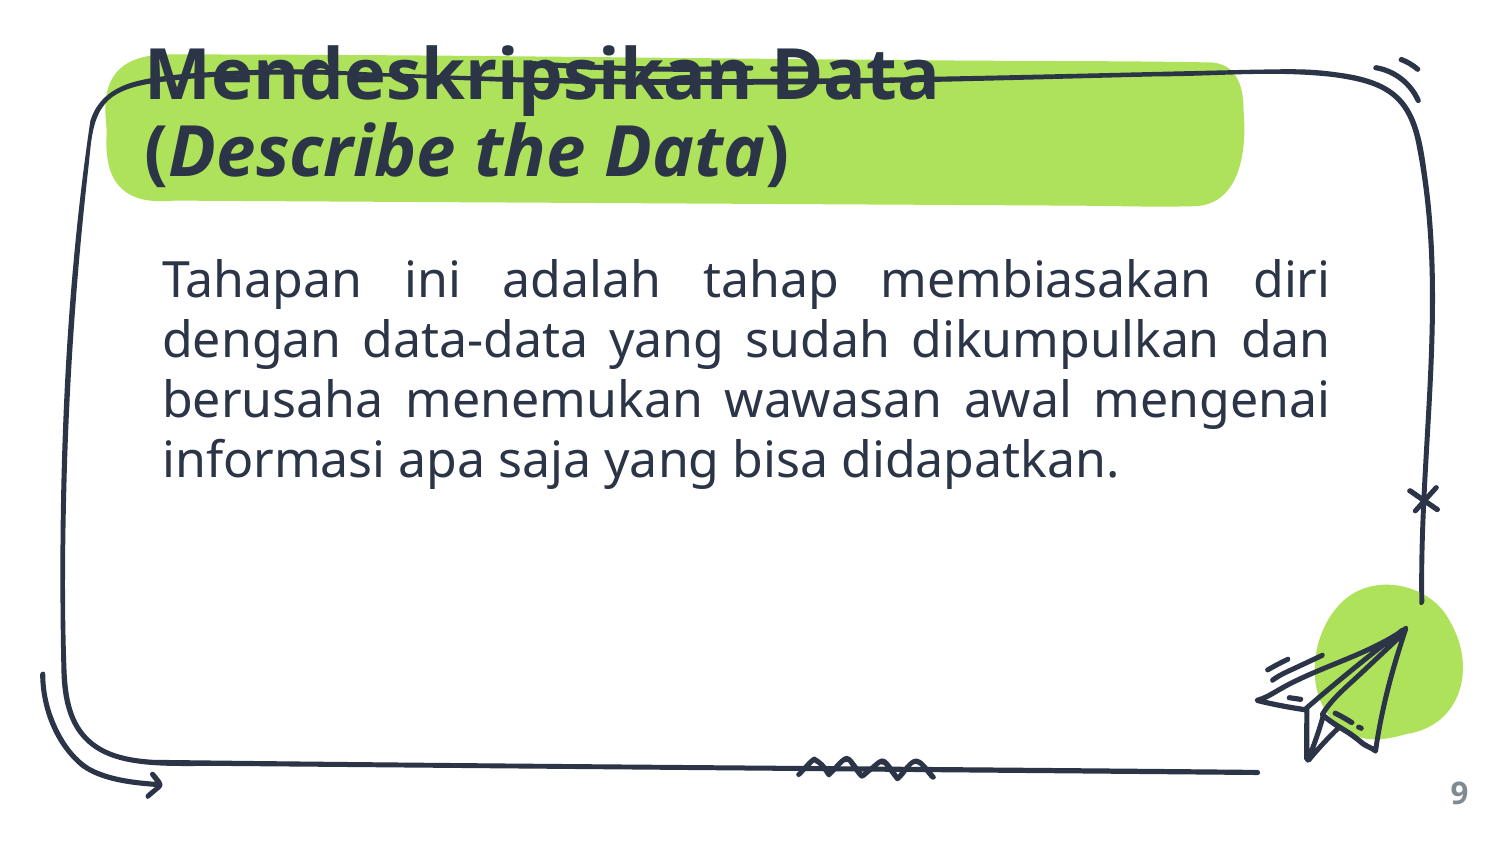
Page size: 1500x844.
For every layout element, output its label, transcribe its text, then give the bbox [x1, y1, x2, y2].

slide_number 9 [1378, 769, 1469, 820]
text_box [1254, 625, 1409, 763]
title Mendeskripsikan Data (Describe the Data) [144, 138, 1200, 178]
list Tahapan ini adalah tahap membiasakan diri dengan data-data yang sudah dikumpulkan dan berusaha menemukan wawasan awal mengenai informasi apa saja yang bisa didapatkan. [147, 247, 1332, 763]
